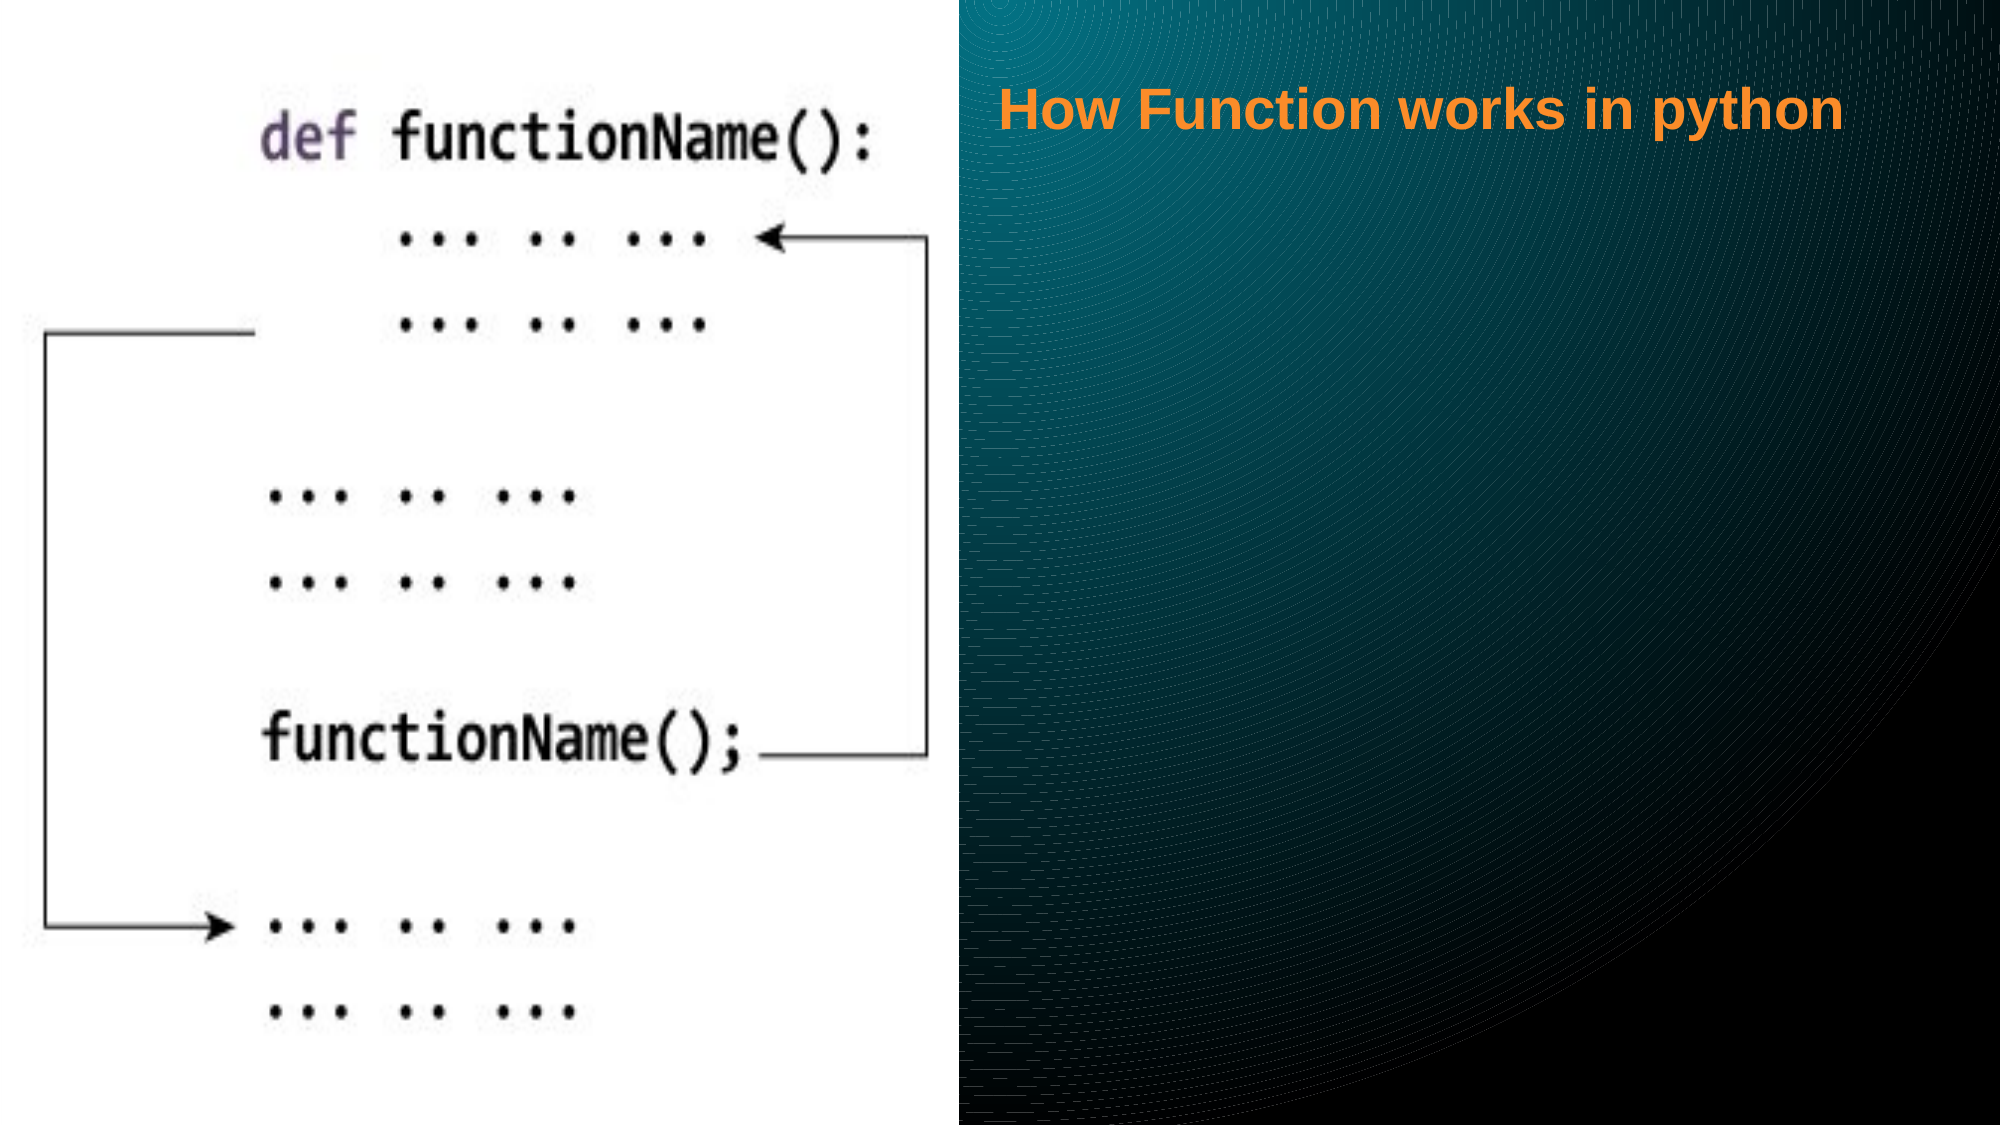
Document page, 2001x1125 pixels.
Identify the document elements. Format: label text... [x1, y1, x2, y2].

text_box How Function works in python [983, 64, 1861, 149]
picture [0, 0, 959, 1125]
